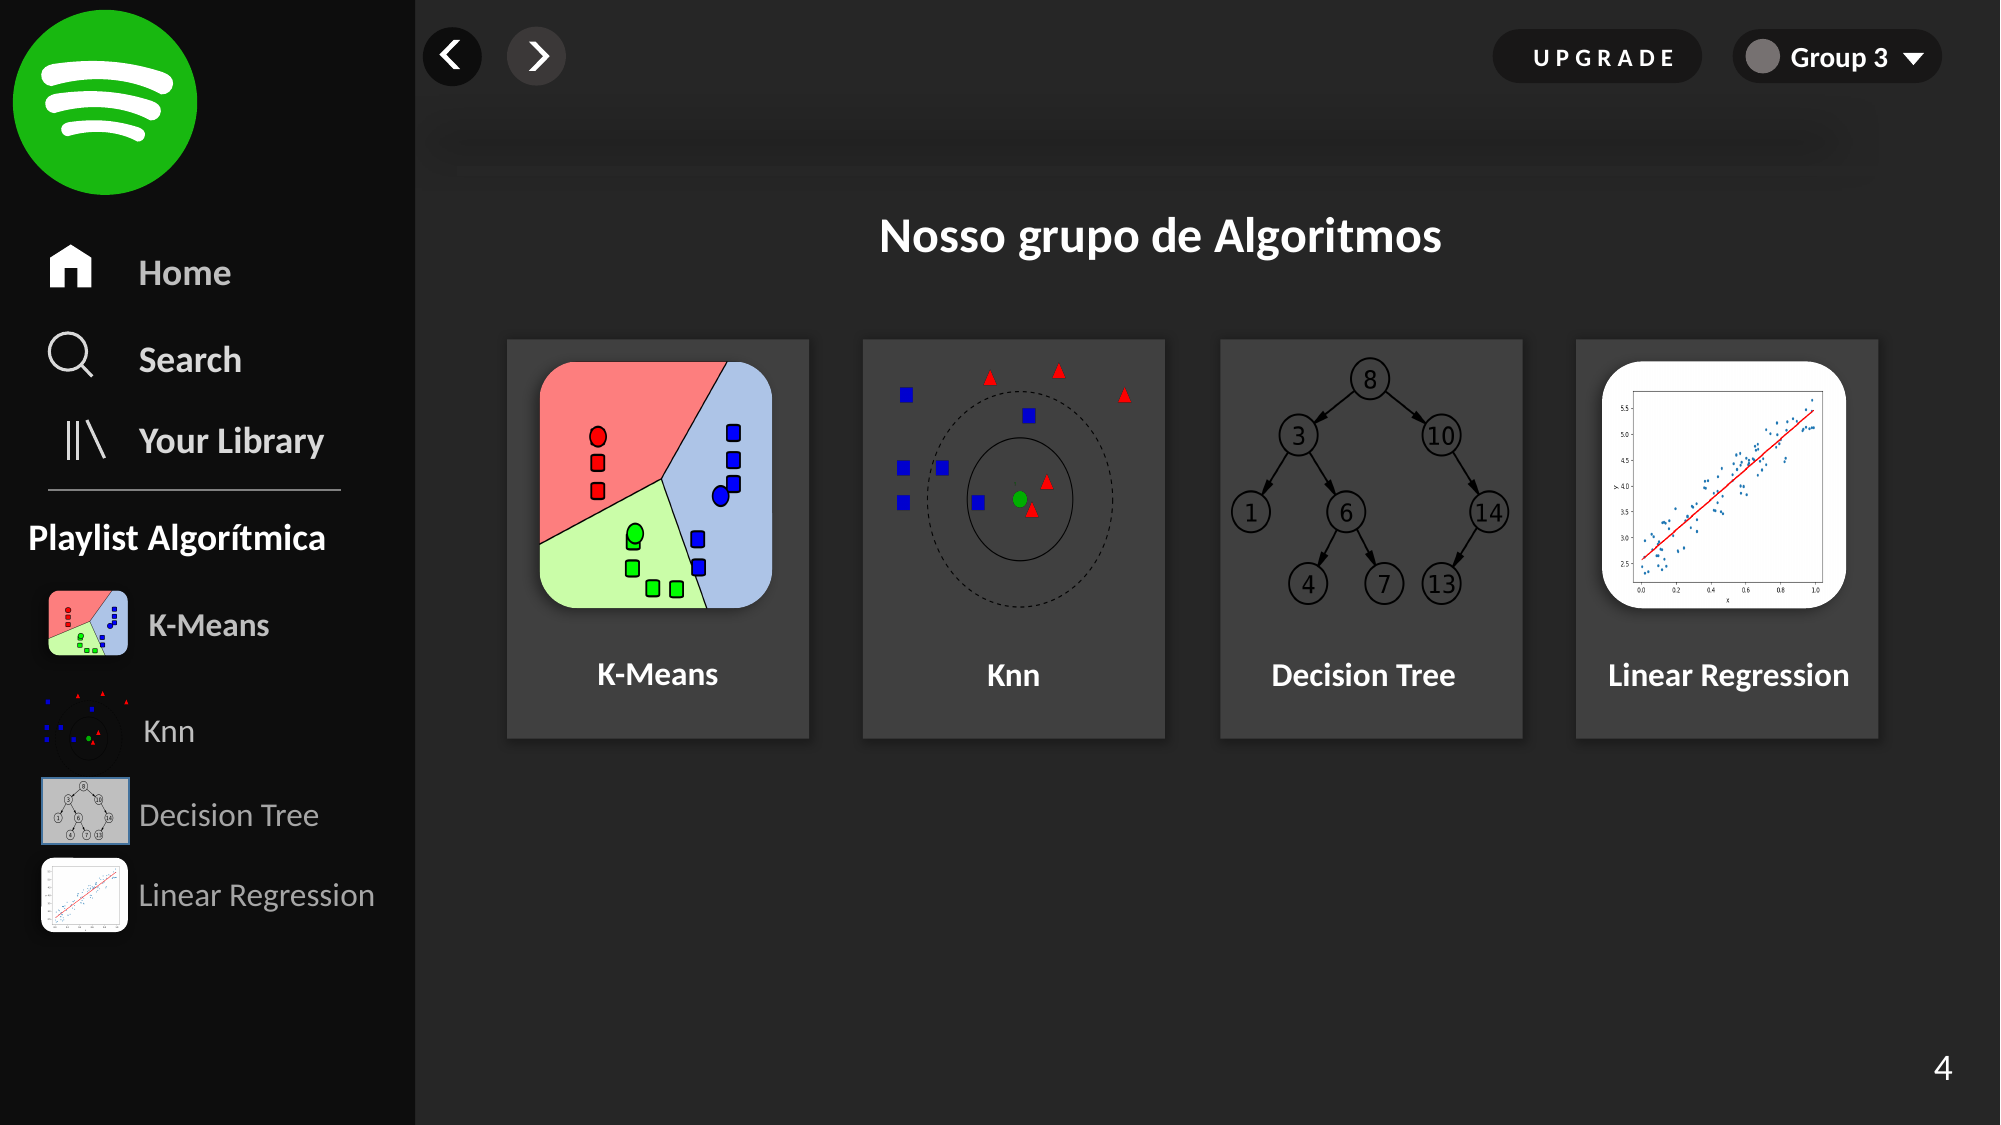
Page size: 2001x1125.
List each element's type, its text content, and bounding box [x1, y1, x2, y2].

text_box 4 [1918, 1035, 2000, 1095]
picture [1602, 361, 1847, 609]
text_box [506, 26, 566, 86]
picture [1227, 353, 1513, 609]
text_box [1492, 29, 1943, 84]
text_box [862, 339, 1165, 739]
picture [895, 361, 1132, 609]
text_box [422, 27, 482, 87]
text_box Nosso grupo de Algoritmos [865, 194, 1458, 270]
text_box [507, 339, 810, 739]
picture [539, 361, 773, 609]
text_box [1576, 339, 1880, 739]
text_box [1215, 339, 1523, 739]
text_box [0, 0, 416, 1125]
